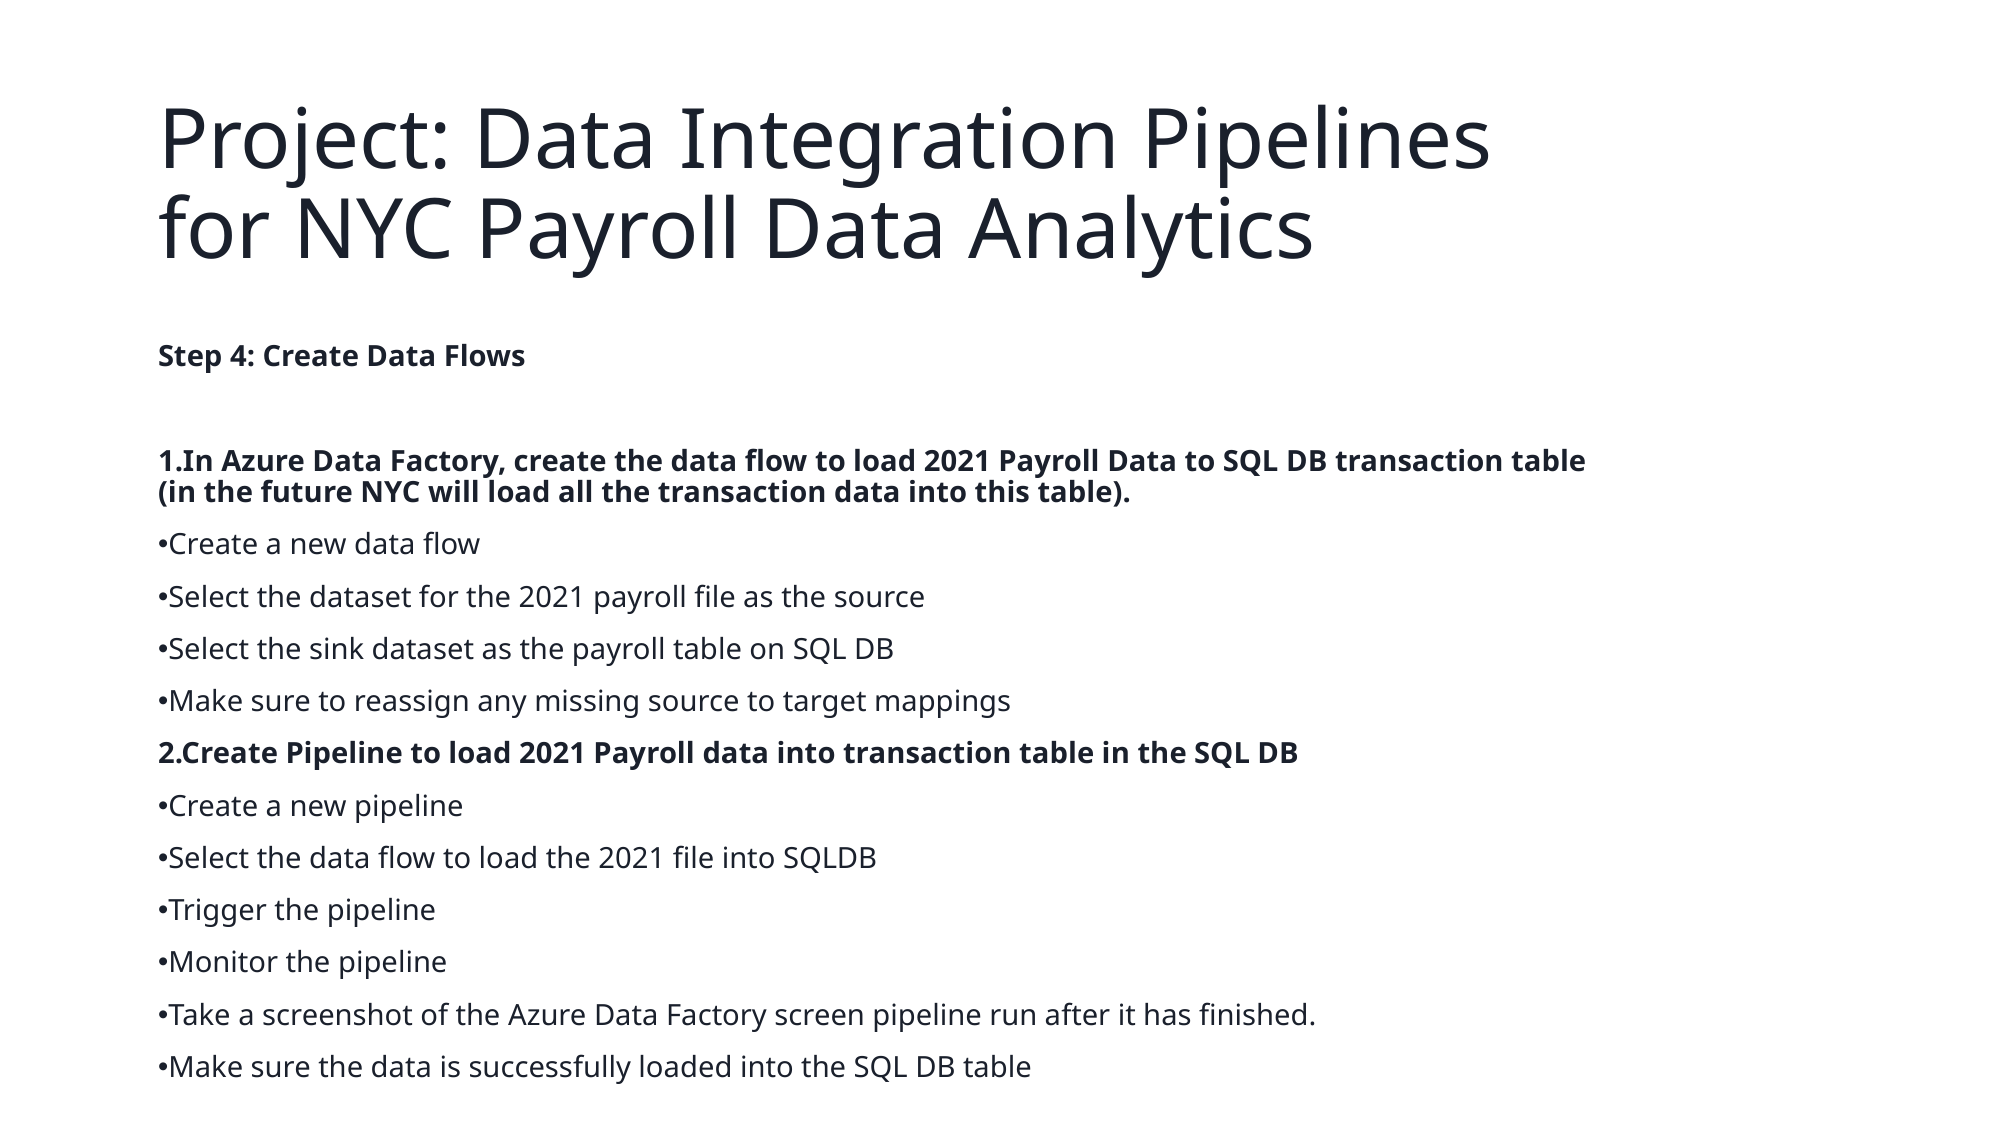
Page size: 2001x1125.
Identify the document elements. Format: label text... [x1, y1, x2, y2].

subtitle Step 4: Create Data Flows 1.In Azure Data Factory, create the data flow to load 2021 Payroll Data to SQL DB transaction table (in the future NYC will load all the transaction data into this table). Create a new data flow Select the dataset for the 2021 payroll file as the source Select the sink dataset as the payroll table on SQL DB Make sure to reassign any missing source to target mappings 2.Create Pipeline to load 2021 Payroll data into transaction table in the SQL DB Create a new pipeline Select the data flow to load the 2021 file into SQLDB Trigger the pipeline Monitor the pipeline Take a screenshot of the Azure Data Factory screen pipeline run after it has finished. Make sure the data is successfully loaded into the SQL DB table [143, 333, 1644, 1081]
title Project: Data Integration Pipelines for NYC Payroll Data Analytics [143, 84, 1644, 284]
